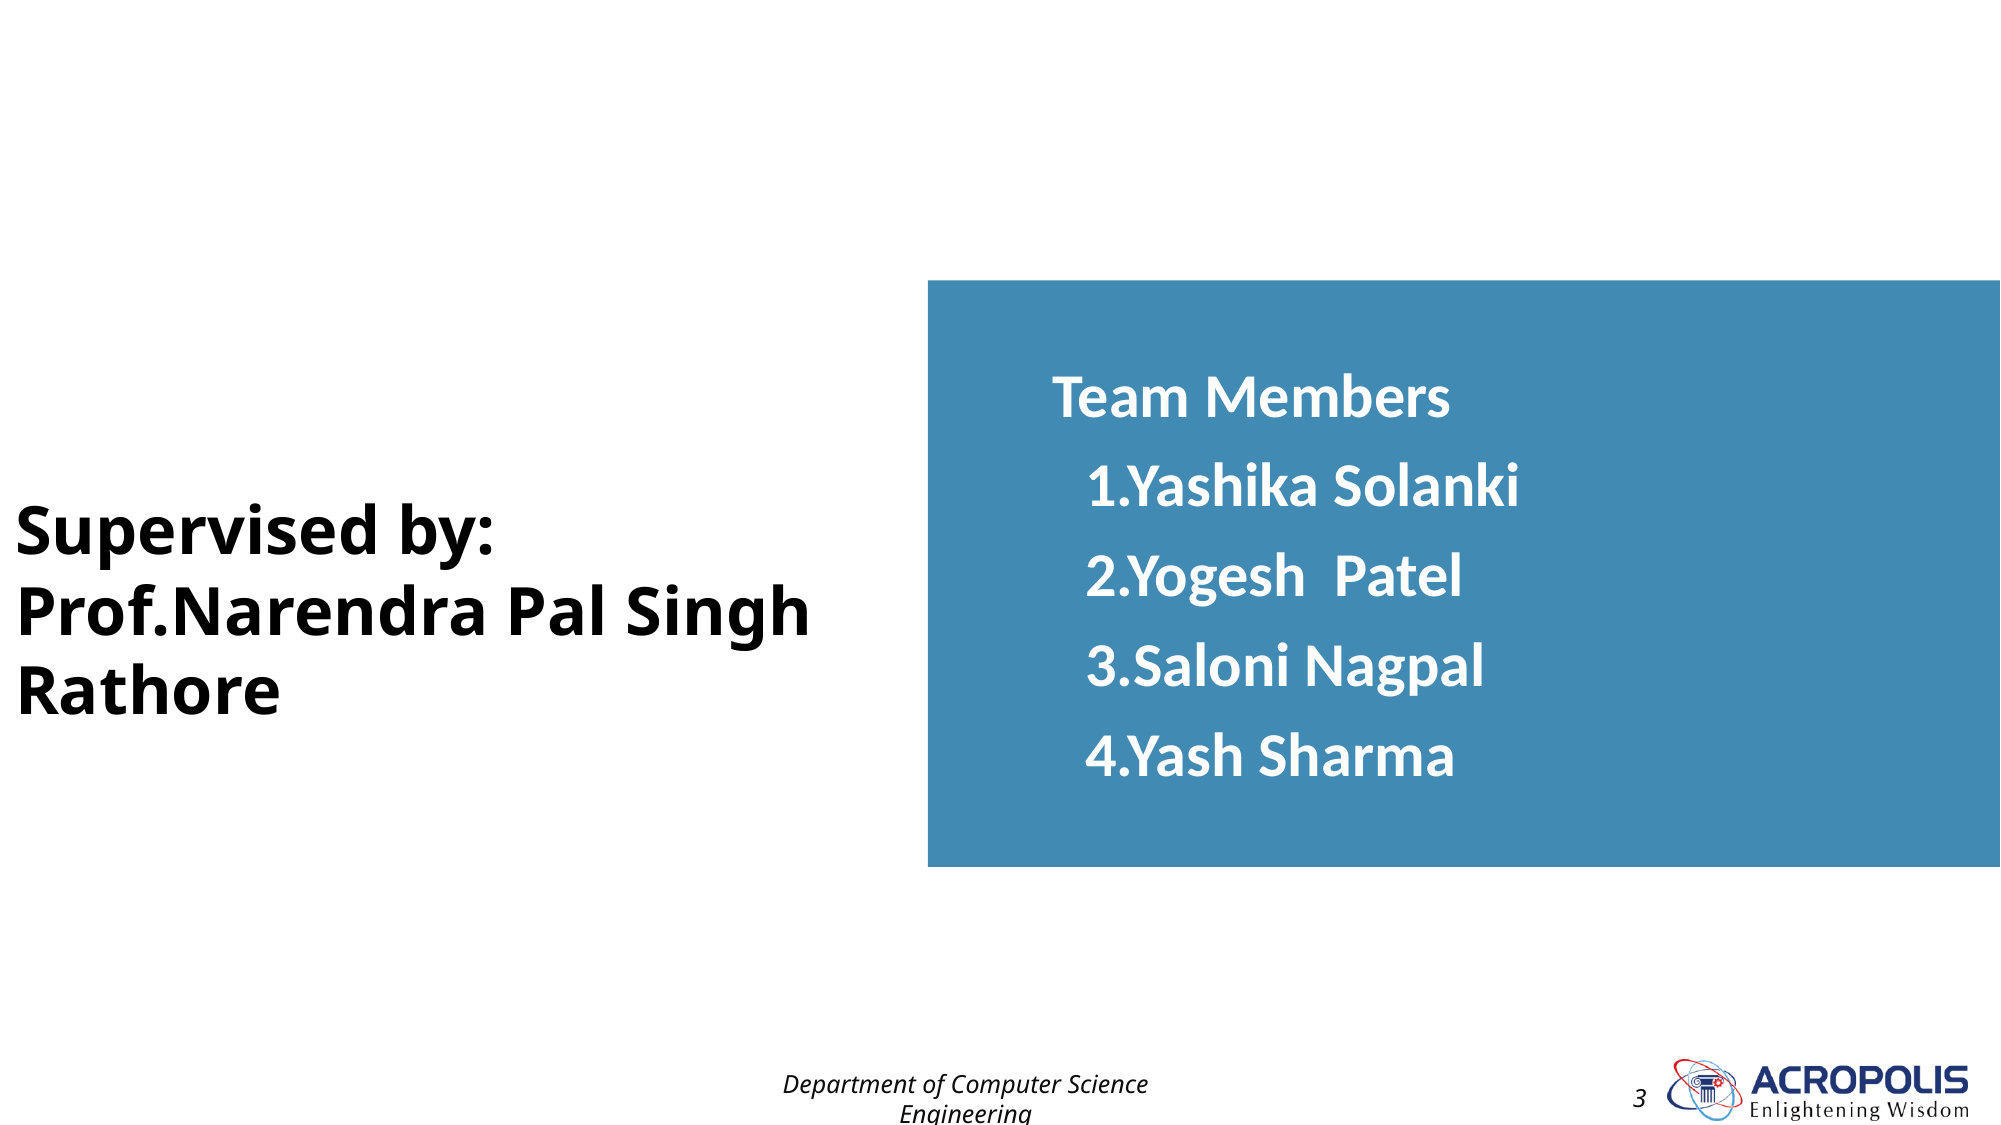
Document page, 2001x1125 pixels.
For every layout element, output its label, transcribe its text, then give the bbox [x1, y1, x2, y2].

footer Department of Computer Science Engineering [703, 1076, 1229, 1122]
slide_number 3 [1436, 1076, 1662, 1122]
list Team Members 1.Yashika Solanki 2.Yogesh Patel 3.Saloni Nagpal 4.Yash Sharma [1037, 332, 1902, 797]
title Supervised by: Prof.Narendra Pal Singh Rathore [0, 480, 928, 753]
picture [1667, 1059, 1968, 1121]
